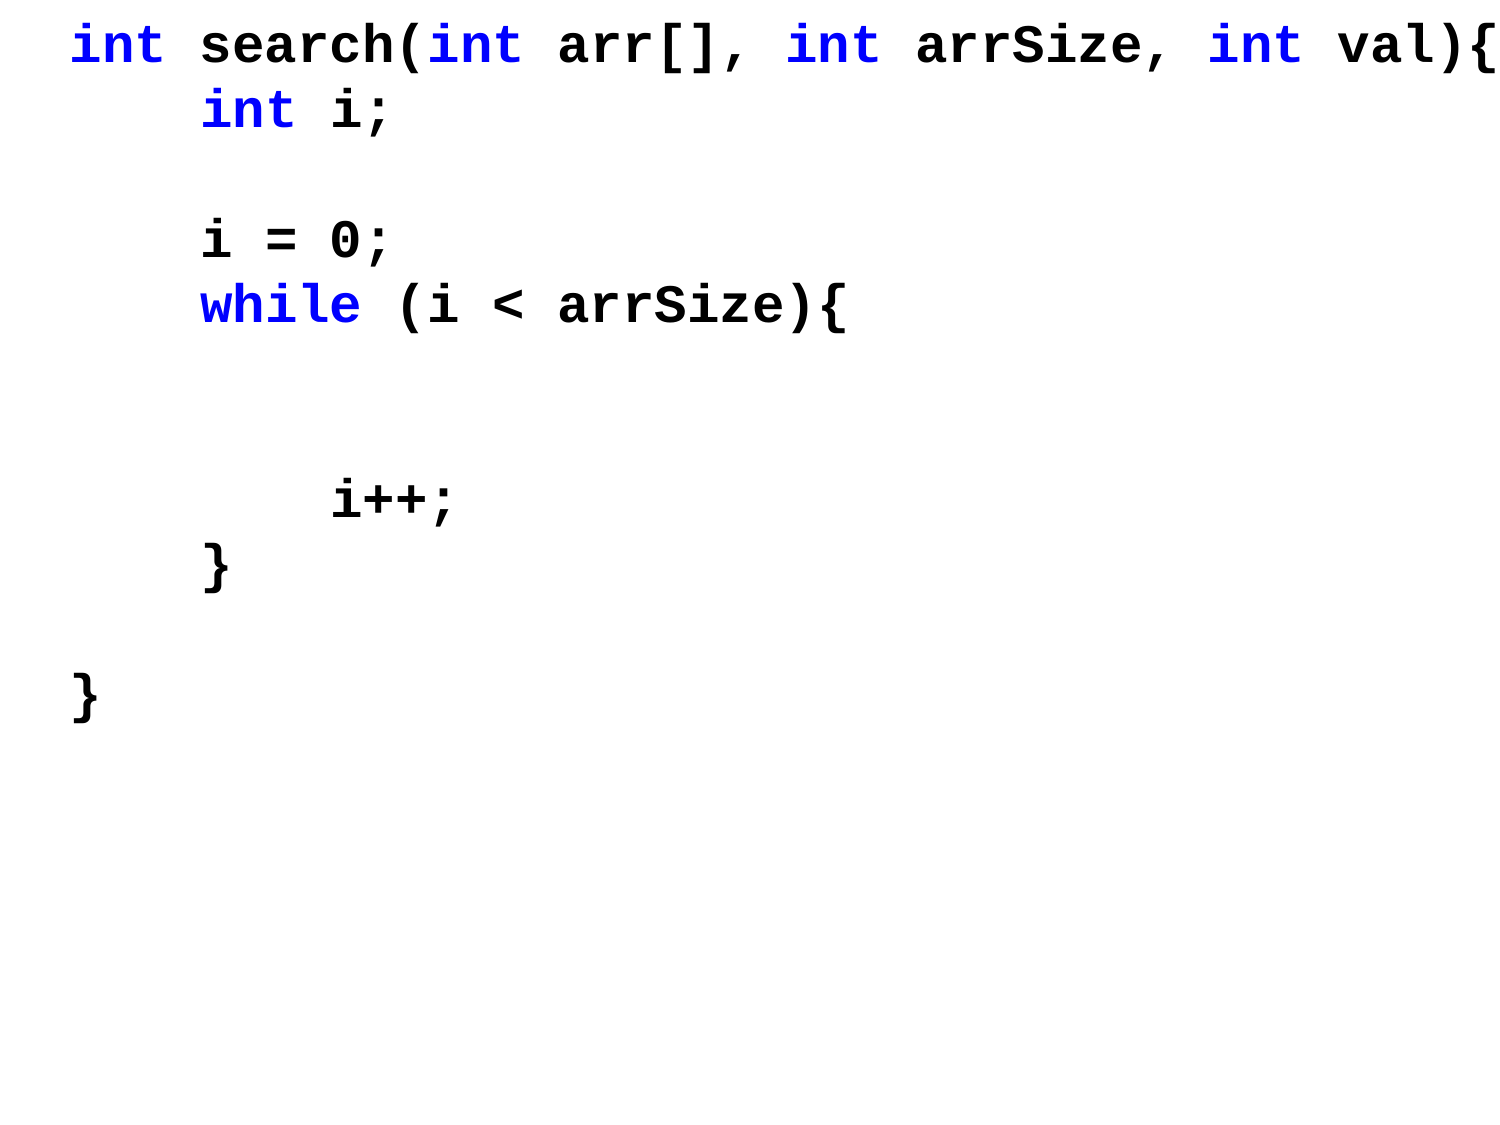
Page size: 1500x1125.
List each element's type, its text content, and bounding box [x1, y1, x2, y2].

list int search(int arr[], int arrSize, int val){ int i; i = 0; while (i < arrSize){ if (arr[i] == val) return i; i++; } } [55, 1, 1500, 1125]
